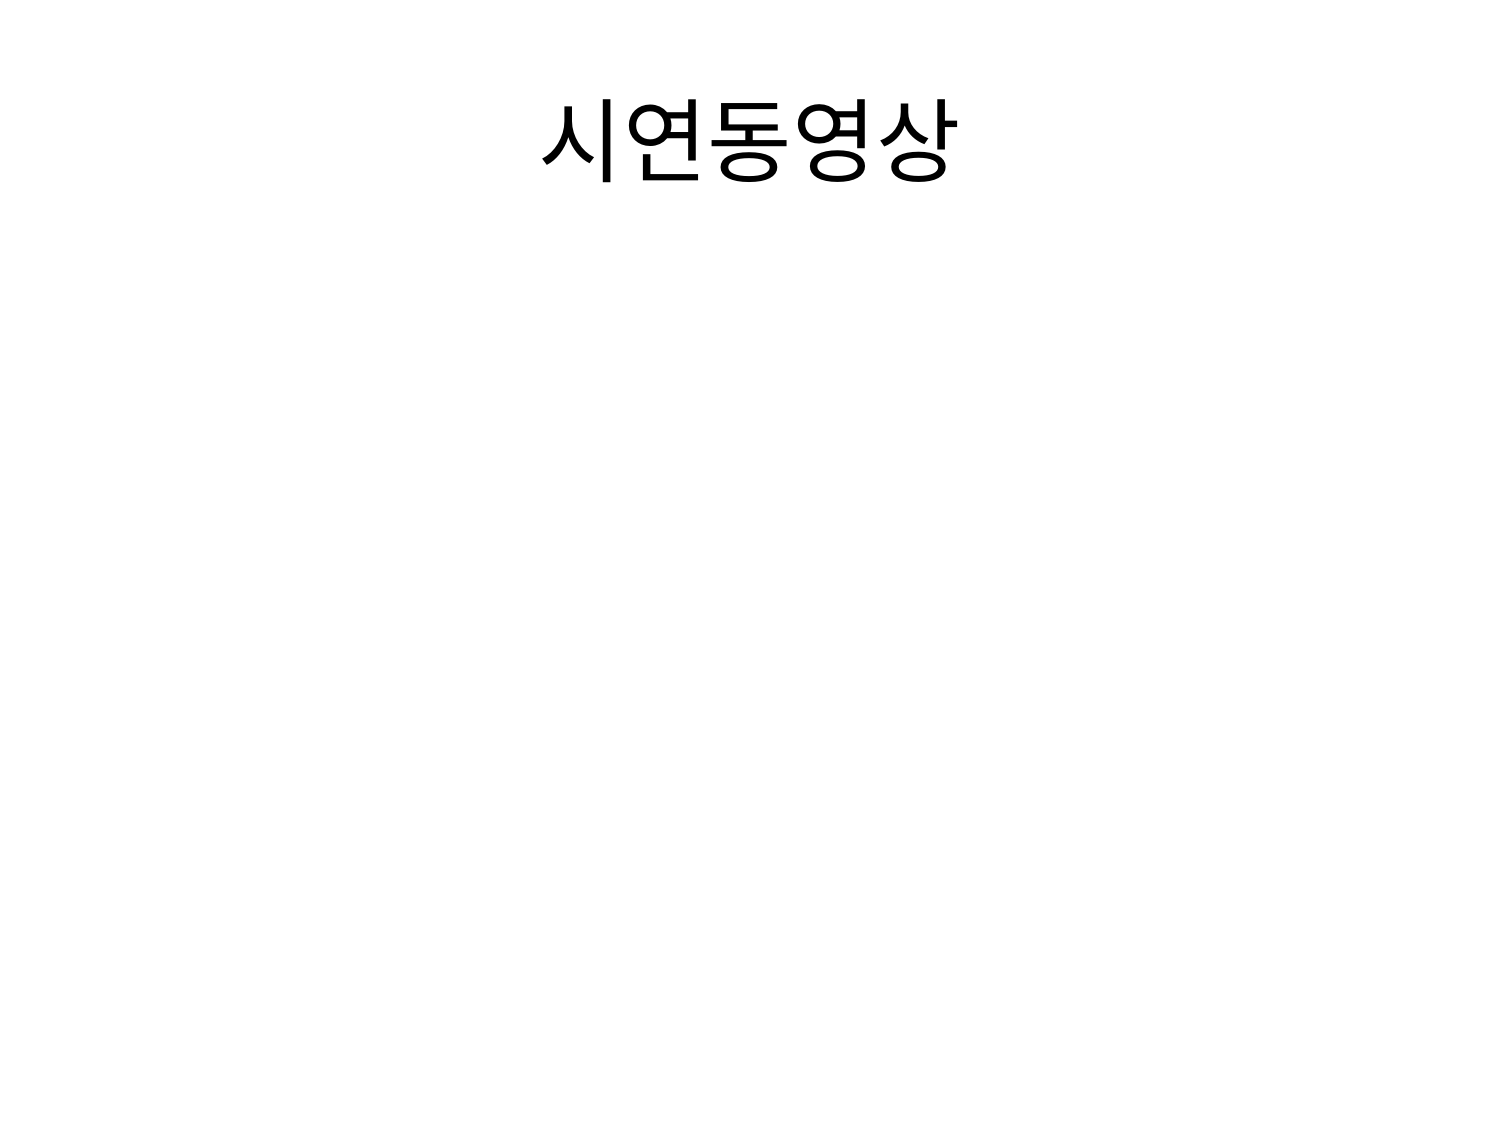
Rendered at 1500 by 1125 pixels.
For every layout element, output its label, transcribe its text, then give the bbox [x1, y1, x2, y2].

title 시연동영상 [75, 45, 1425, 233]
